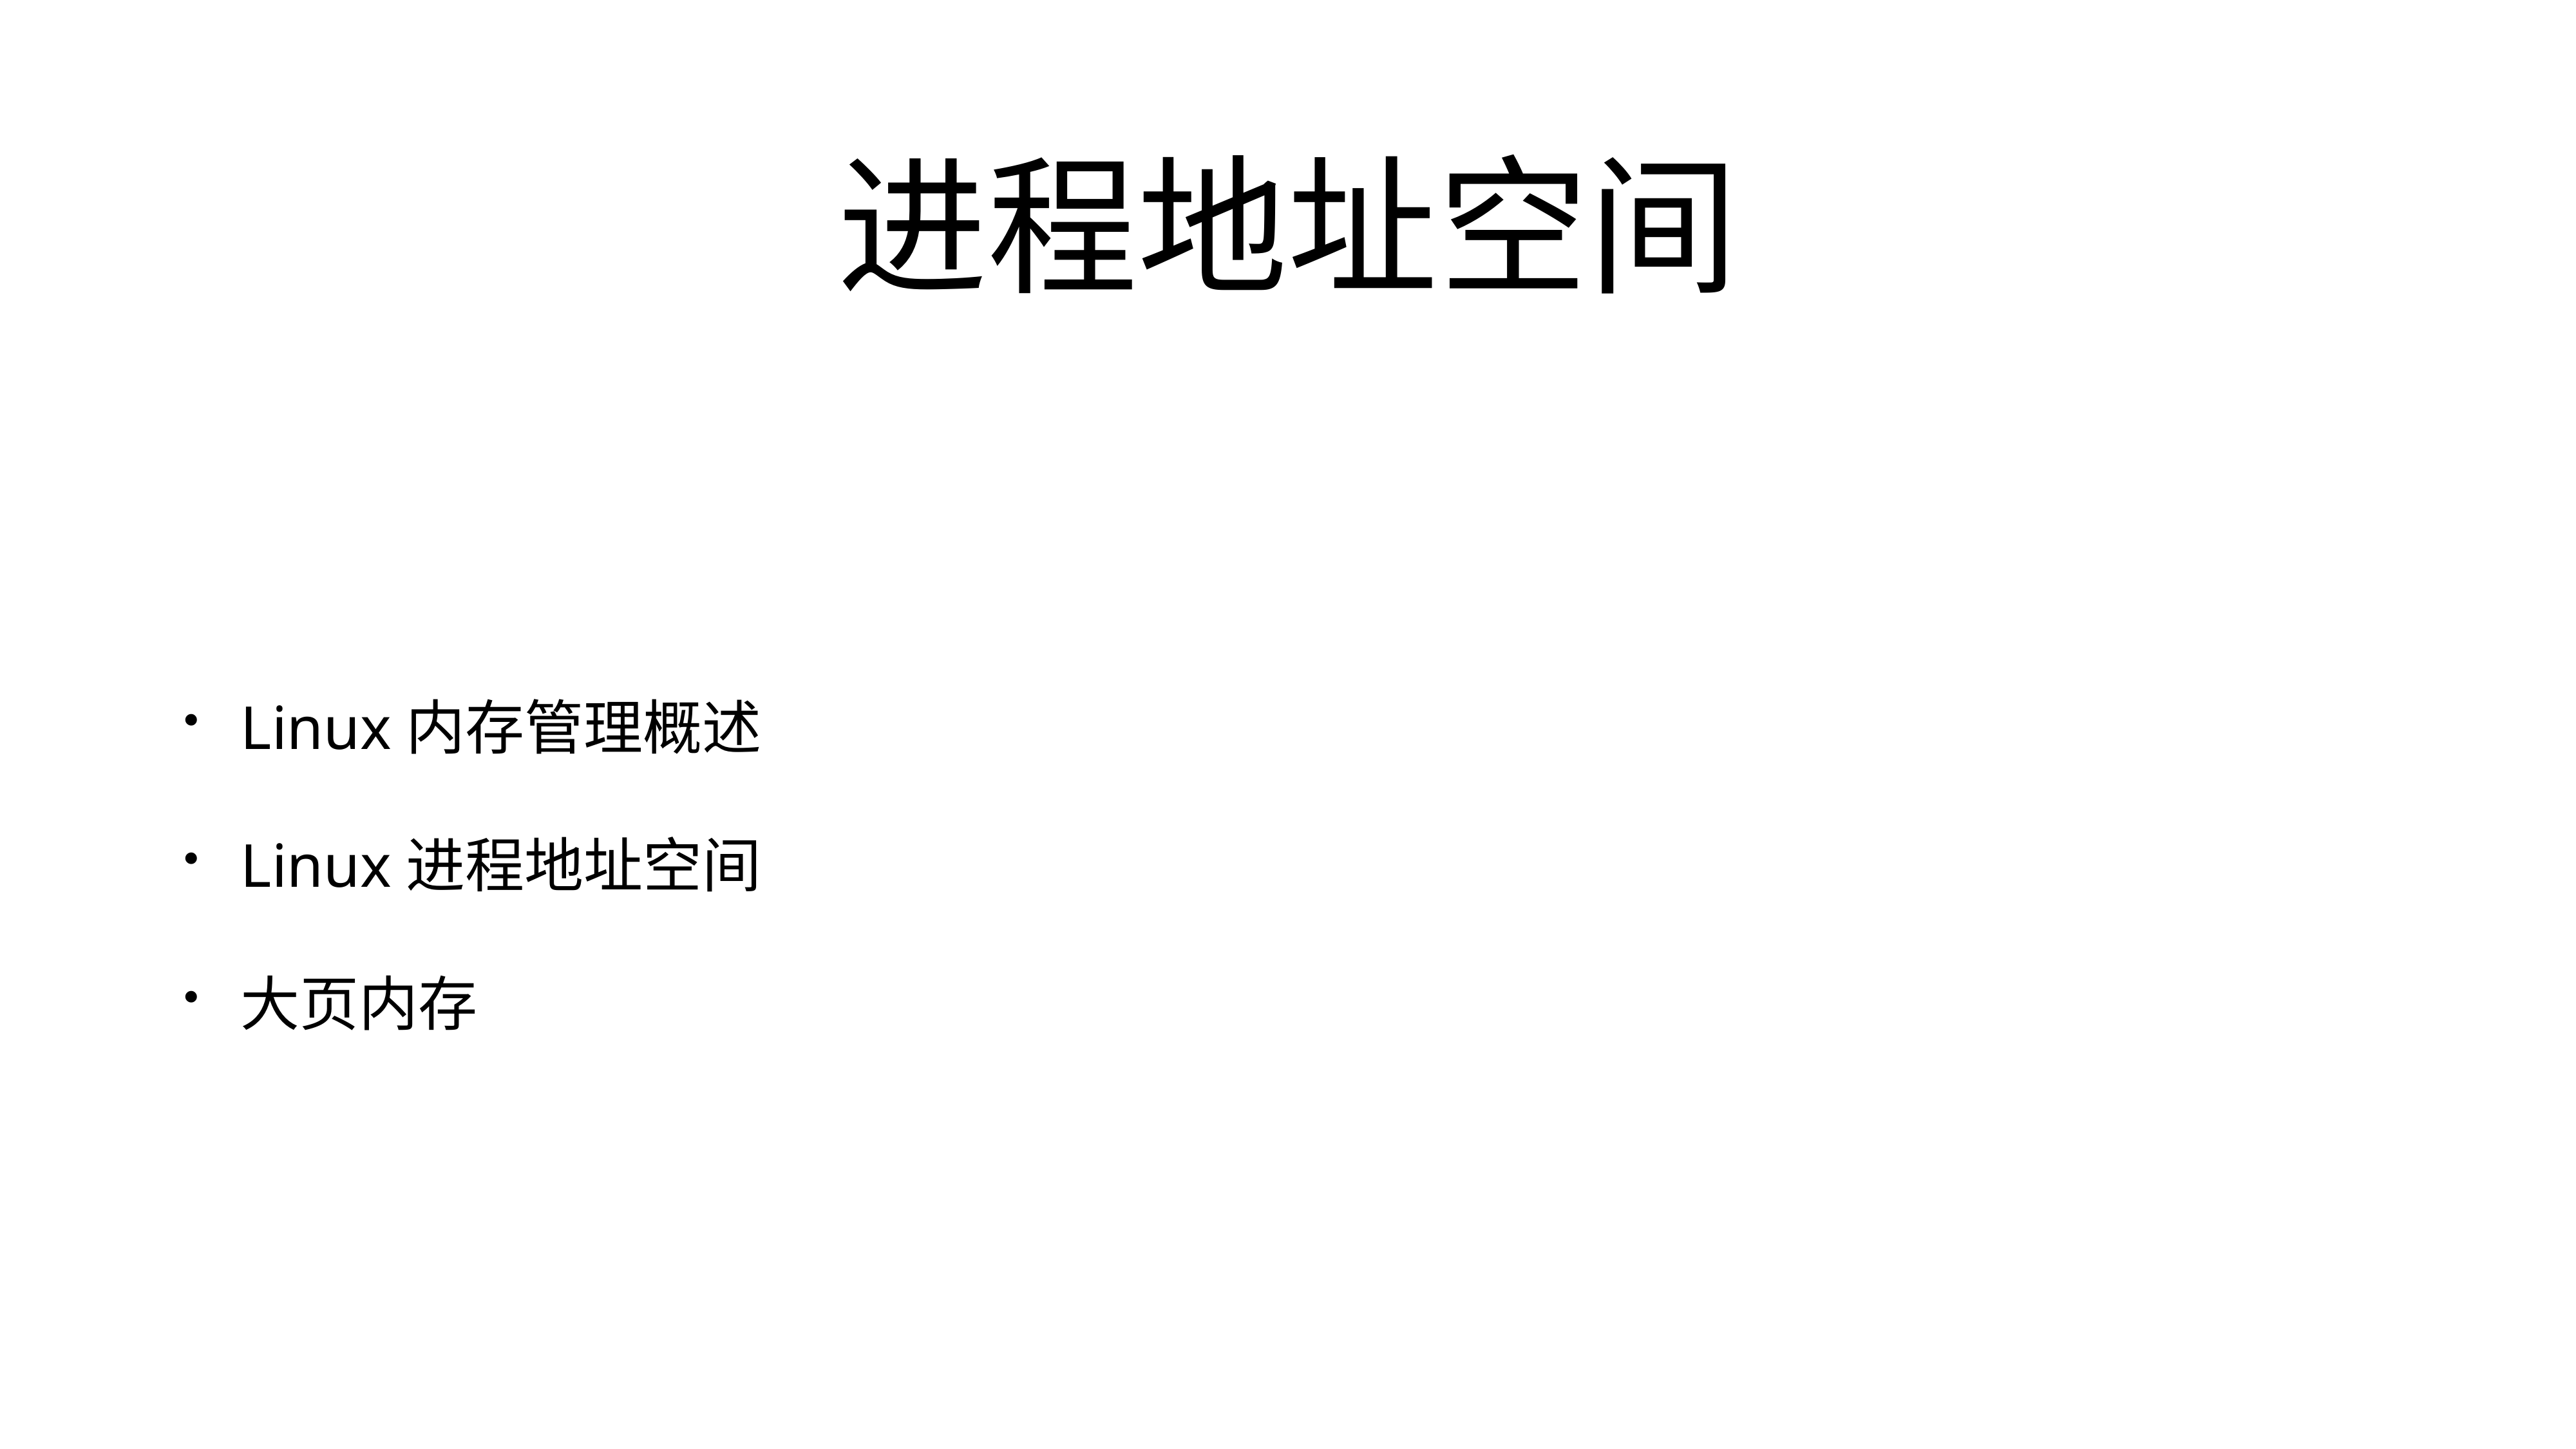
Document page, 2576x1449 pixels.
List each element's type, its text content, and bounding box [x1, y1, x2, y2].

title 进程地址空间 [178, 100, 2398, 341]
list Linux内存管理概述 Linux进程地址空间 大页内存 [178, 341, 2398, 1386]
